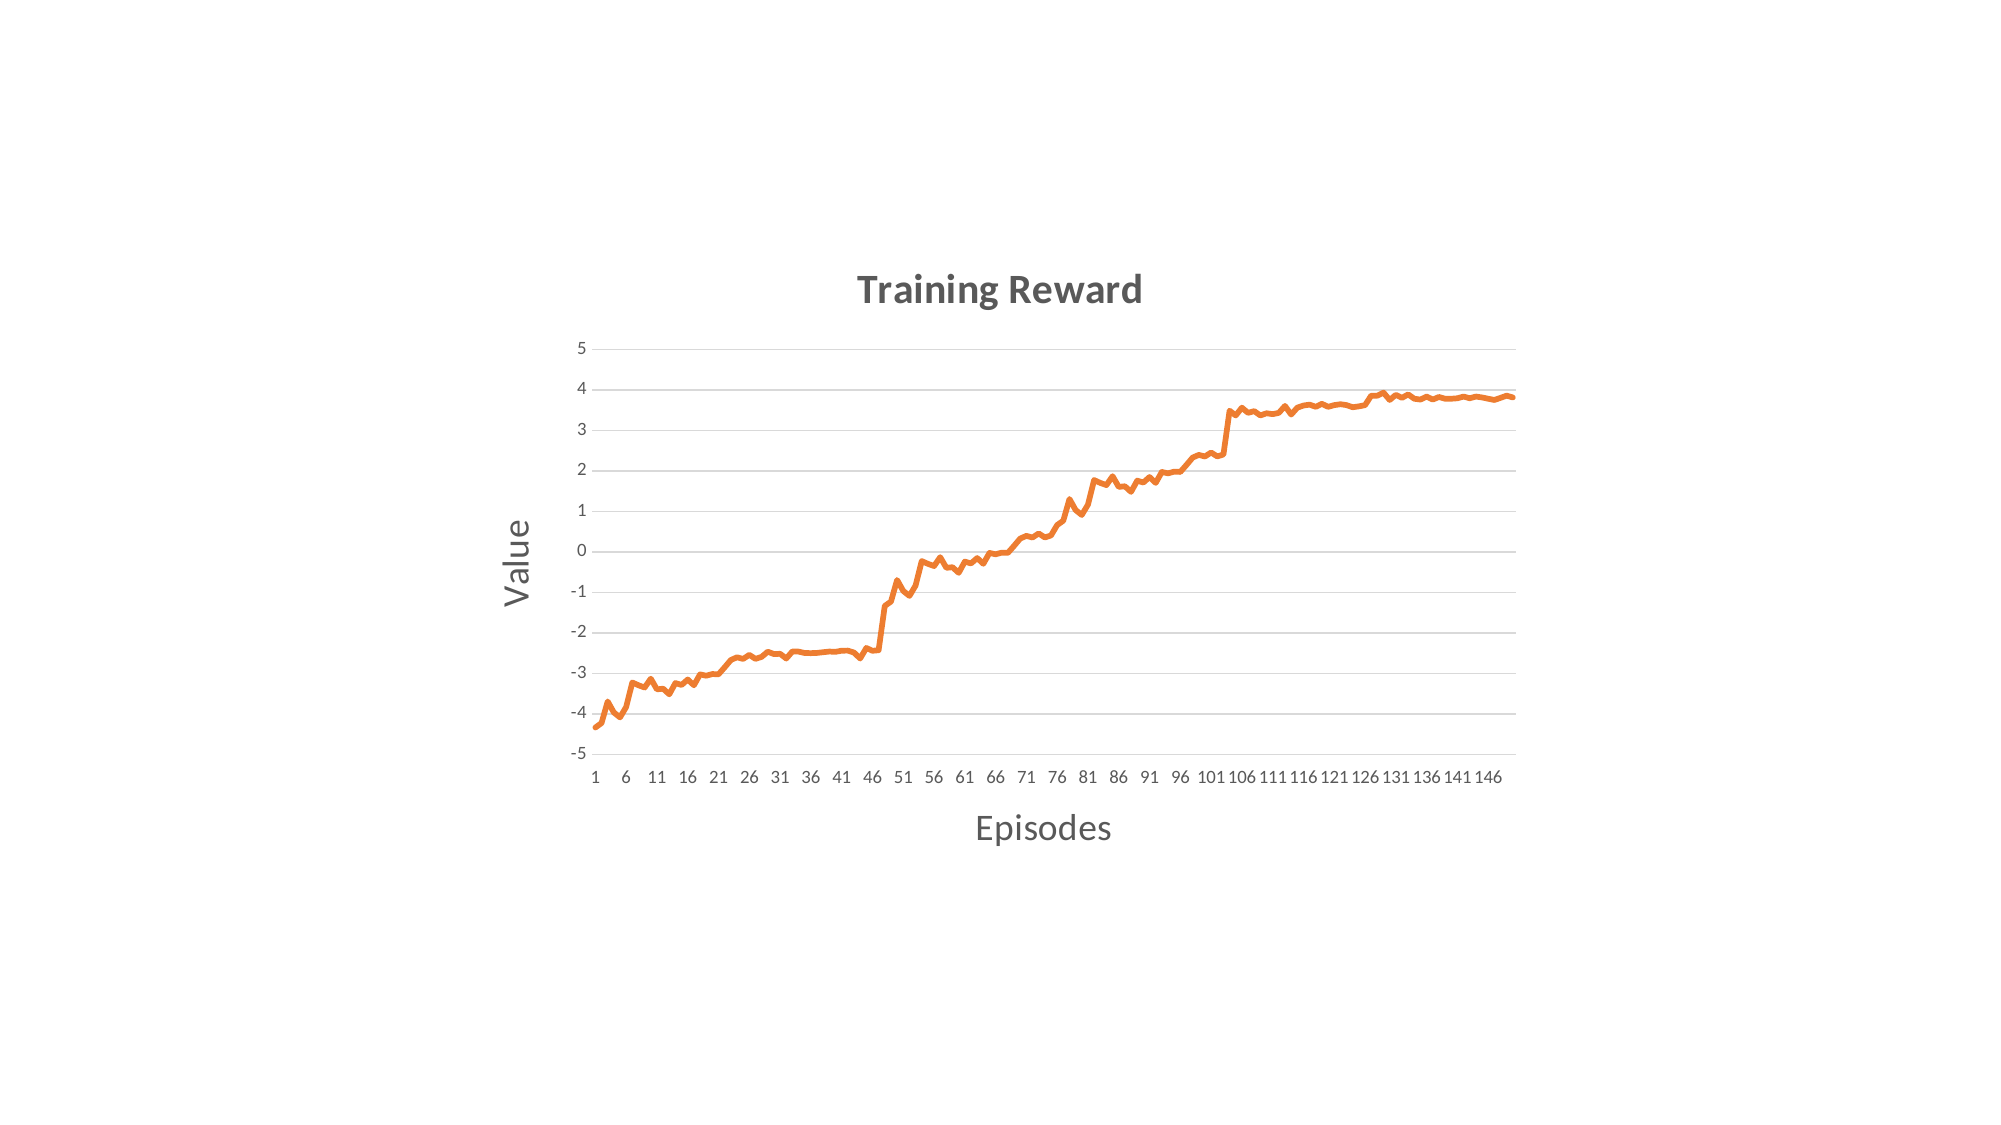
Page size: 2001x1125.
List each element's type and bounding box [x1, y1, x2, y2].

chart [462, 238, 1538, 886]
